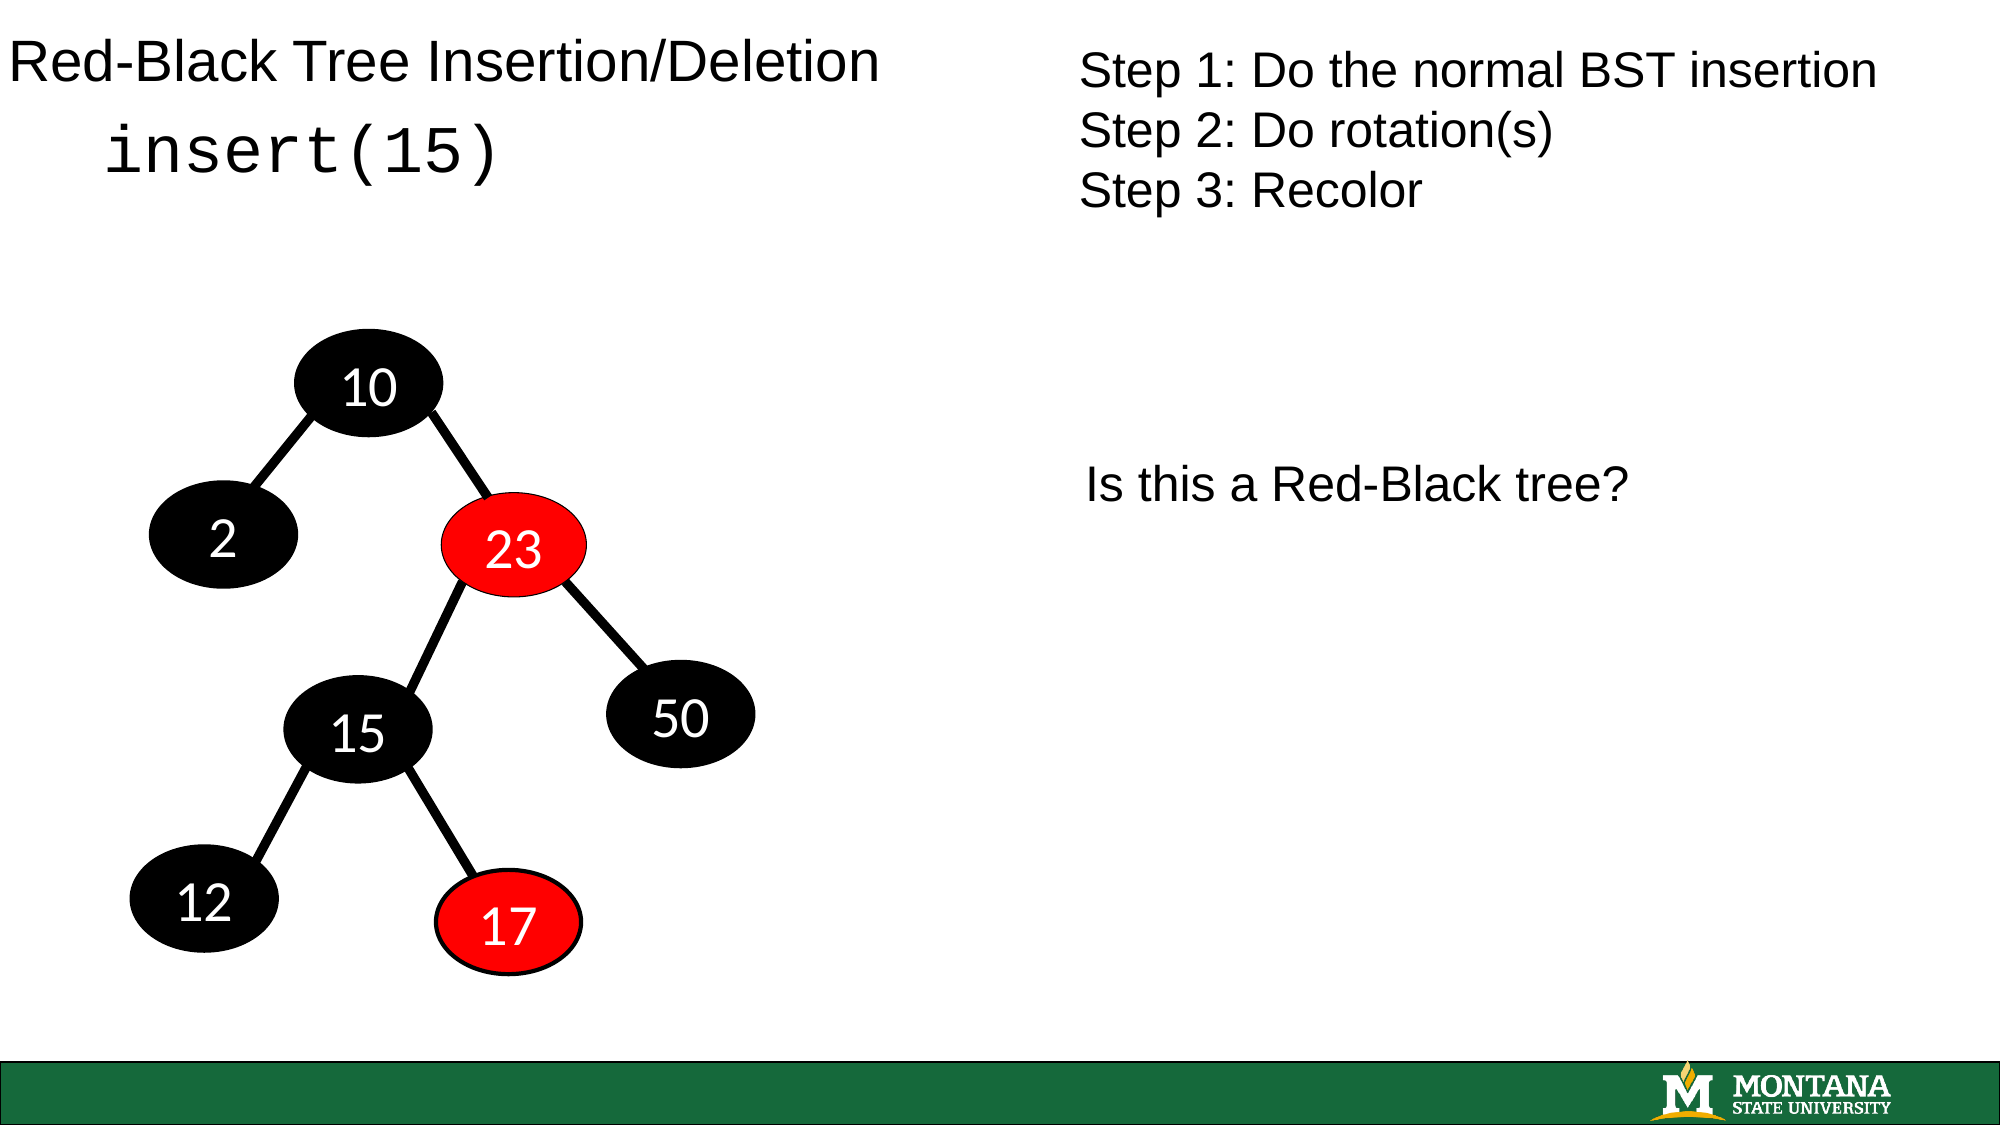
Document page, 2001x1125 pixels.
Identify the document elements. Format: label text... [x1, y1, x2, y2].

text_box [255, 765, 307, 862]
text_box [409, 581, 463, 693]
text_box 17 [433, 867, 584, 977]
text_box 23 [439, 490, 589, 600]
text_box 2 [148, 480, 299, 589]
text_box Red-Black Tree Insertion/Deletion [0, 15, 897, 101]
text_box insert(15) [88, 98, 519, 193]
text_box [564, 581, 652, 678]
text_box 50 [606, 659, 756, 769]
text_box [0, 1060, 1647, 1125]
picture [1649, 1060, 1892, 1122]
text_box 12 [129, 844, 279, 953]
text_box Step 1: Do the normal BST insertion Step 2: Do rotation(s) Step 3: Recolor [1064, 30, 1894, 225]
text_box Is this a Red-Black tree? [1070, 444, 1645, 520]
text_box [406, 765, 479, 886]
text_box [243, 412, 315, 500]
text_box 15 [283, 675, 433, 784]
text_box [431, 412, 489, 498]
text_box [1892, 1060, 2000, 1125]
text_box 10 [294, 328, 444, 438]
